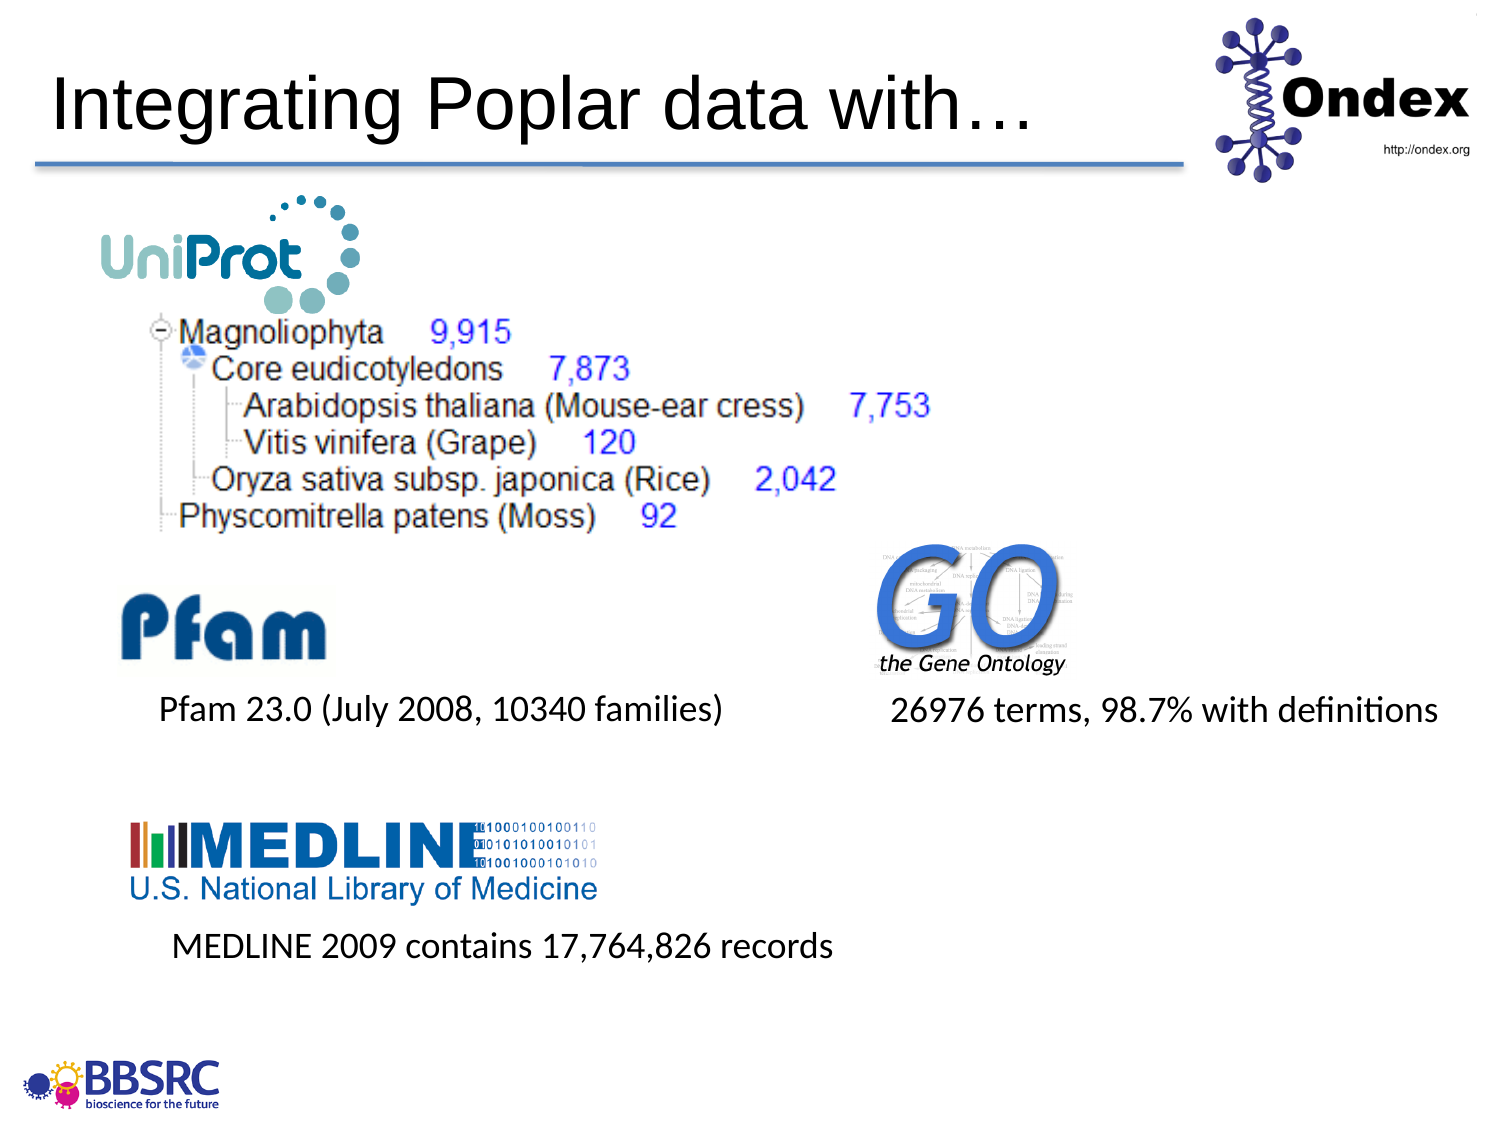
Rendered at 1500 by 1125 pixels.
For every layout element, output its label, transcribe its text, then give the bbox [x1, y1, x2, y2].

picture [12, 1043, 235, 1125]
text_box 26976 terms, 98.7% with definitions [875, 677, 1454, 738]
picture [1207, 0, 1477, 200]
picture [127, 808, 598, 910]
text_box MEDLINE 2009 contains 17,764,826 records [156, 913, 938, 974]
picture [116, 585, 337, 677]
text_box Pfam 23.0 (July 2008, 10340 families) [144, 676, 739, 782]
title Integrating Poplar data with… [34, 0, 1208, 153]
picture [101, 195, 1077, 680]
